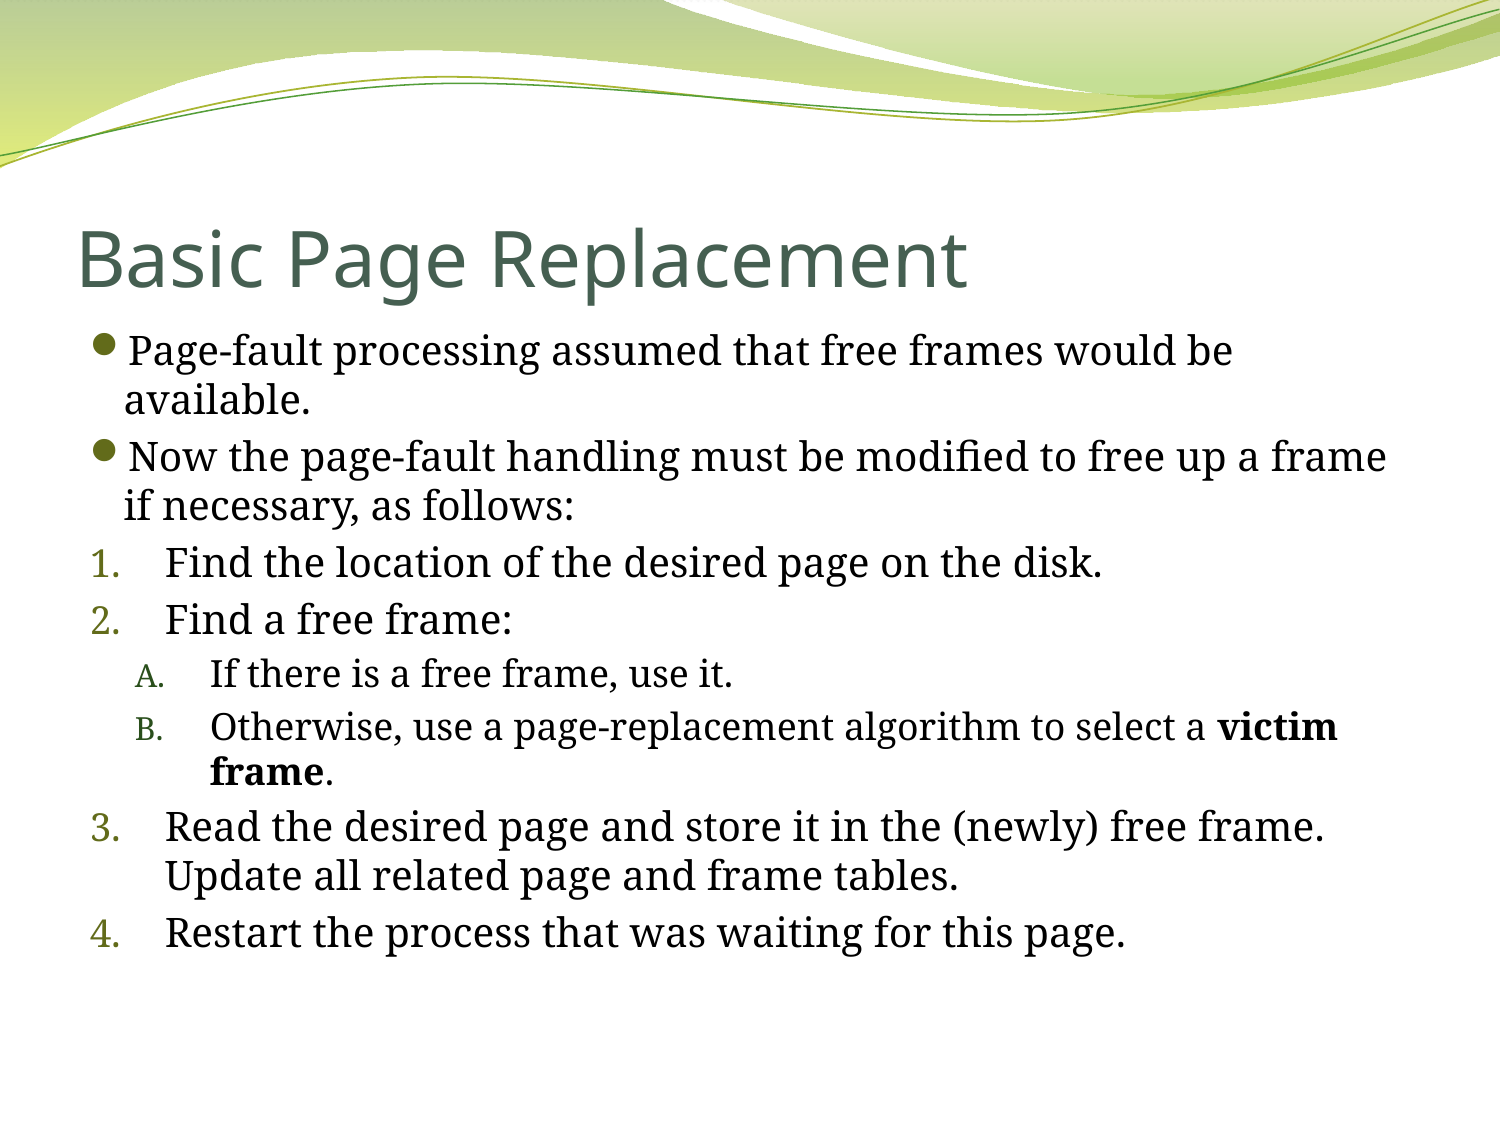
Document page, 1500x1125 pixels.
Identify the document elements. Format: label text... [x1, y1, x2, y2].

title Basic Page Replacement [75, 115, 1425, 303]
list Page-fault processing assumed that free frames would be available. Now the page-fault handling must be modified to free up a frame if necessary, as follows: Find the location of the desired page on the disk. Find a free frame: If there is a free frame, use it. Otherwise, use a page-replacement algorithm to select a victim frame. Read the desired page and store it in the (newly) free frame. Update all related page and frame tables. Restart the process that was waiting for this page. [75, 317, 1425, 1038]
